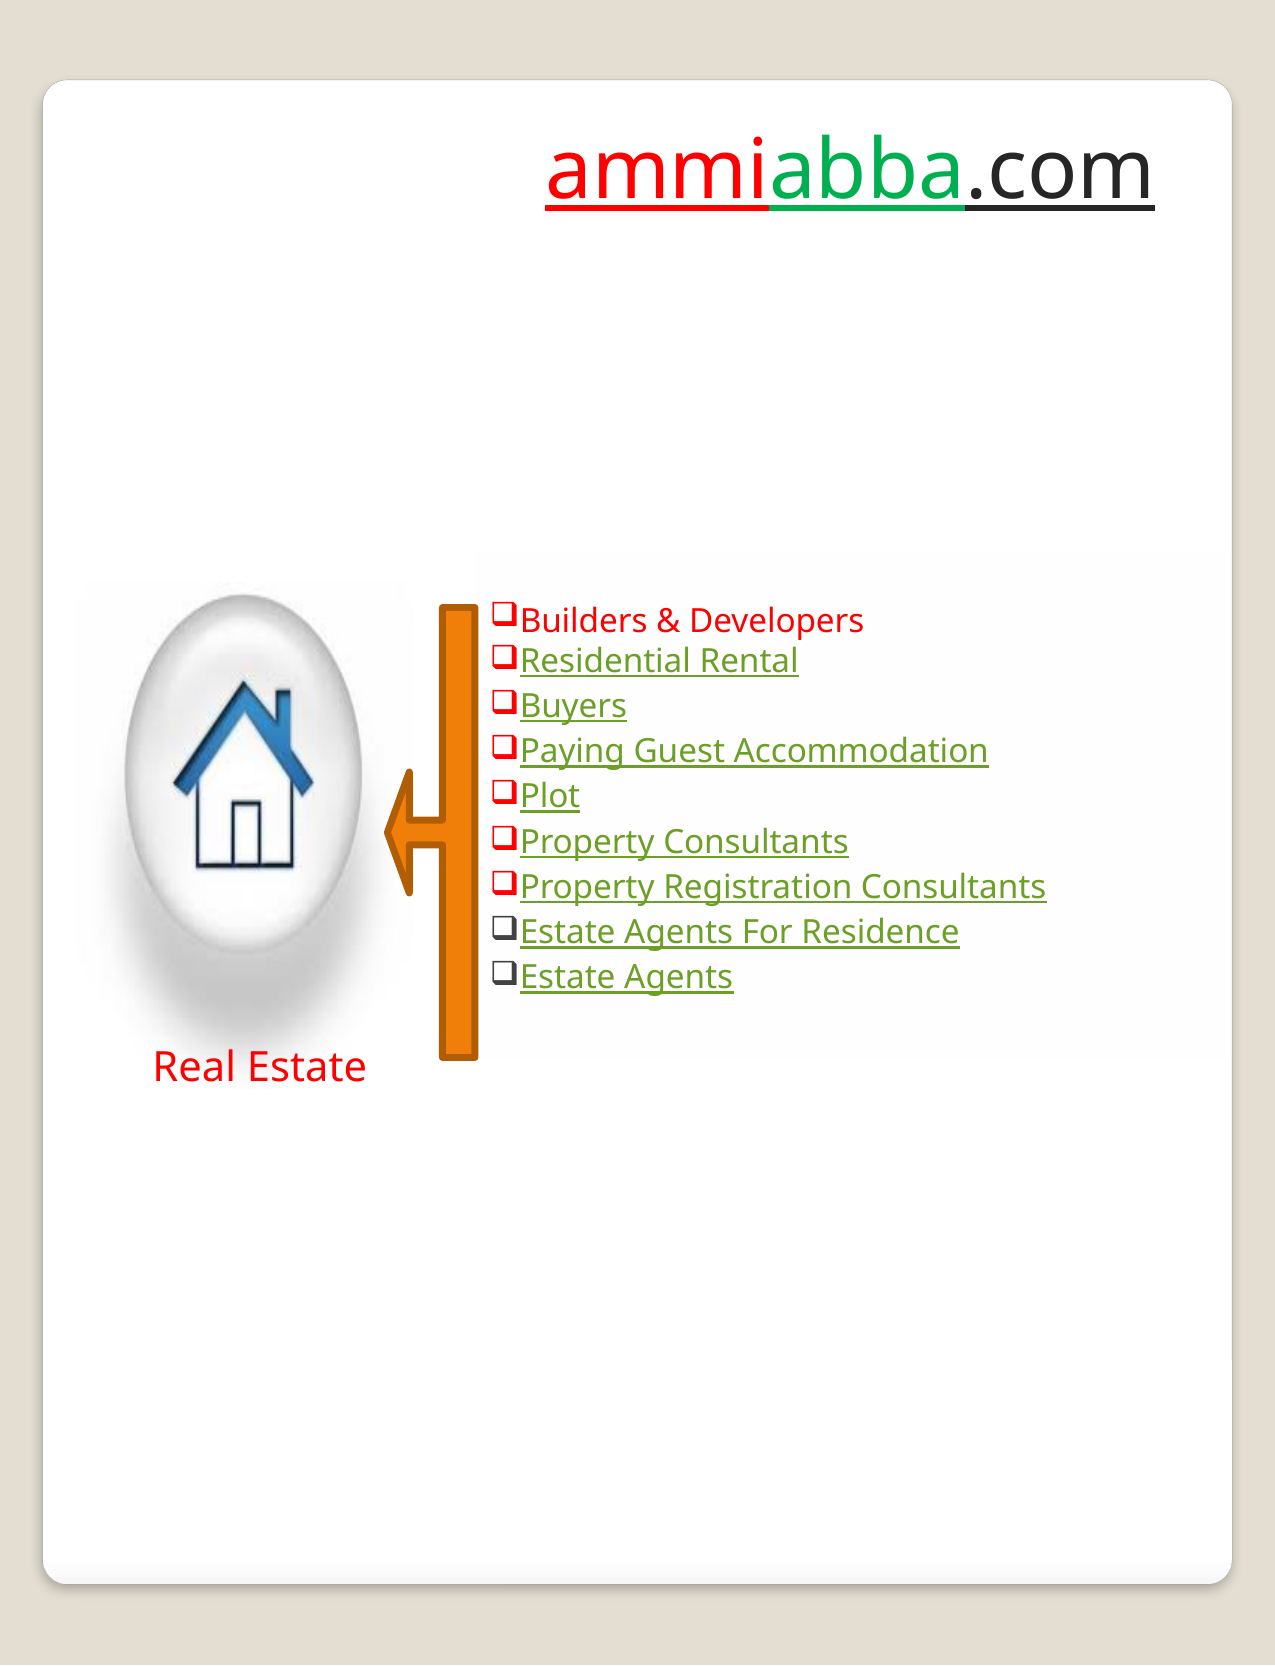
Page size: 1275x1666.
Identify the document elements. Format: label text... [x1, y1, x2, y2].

text_box ammiabba.com [530, 107, 1171, 223]
text_box Builders & Developers Residential Rental Buyers Paying Guest Accommodation Plot Property Consultants Property Registration Consultants Estate Agents For Residence Estate Agents [474, 551, 1225, 1059]
picture [74, 582, 413, 1089]
text_box [421, 604, 479, 1061]
